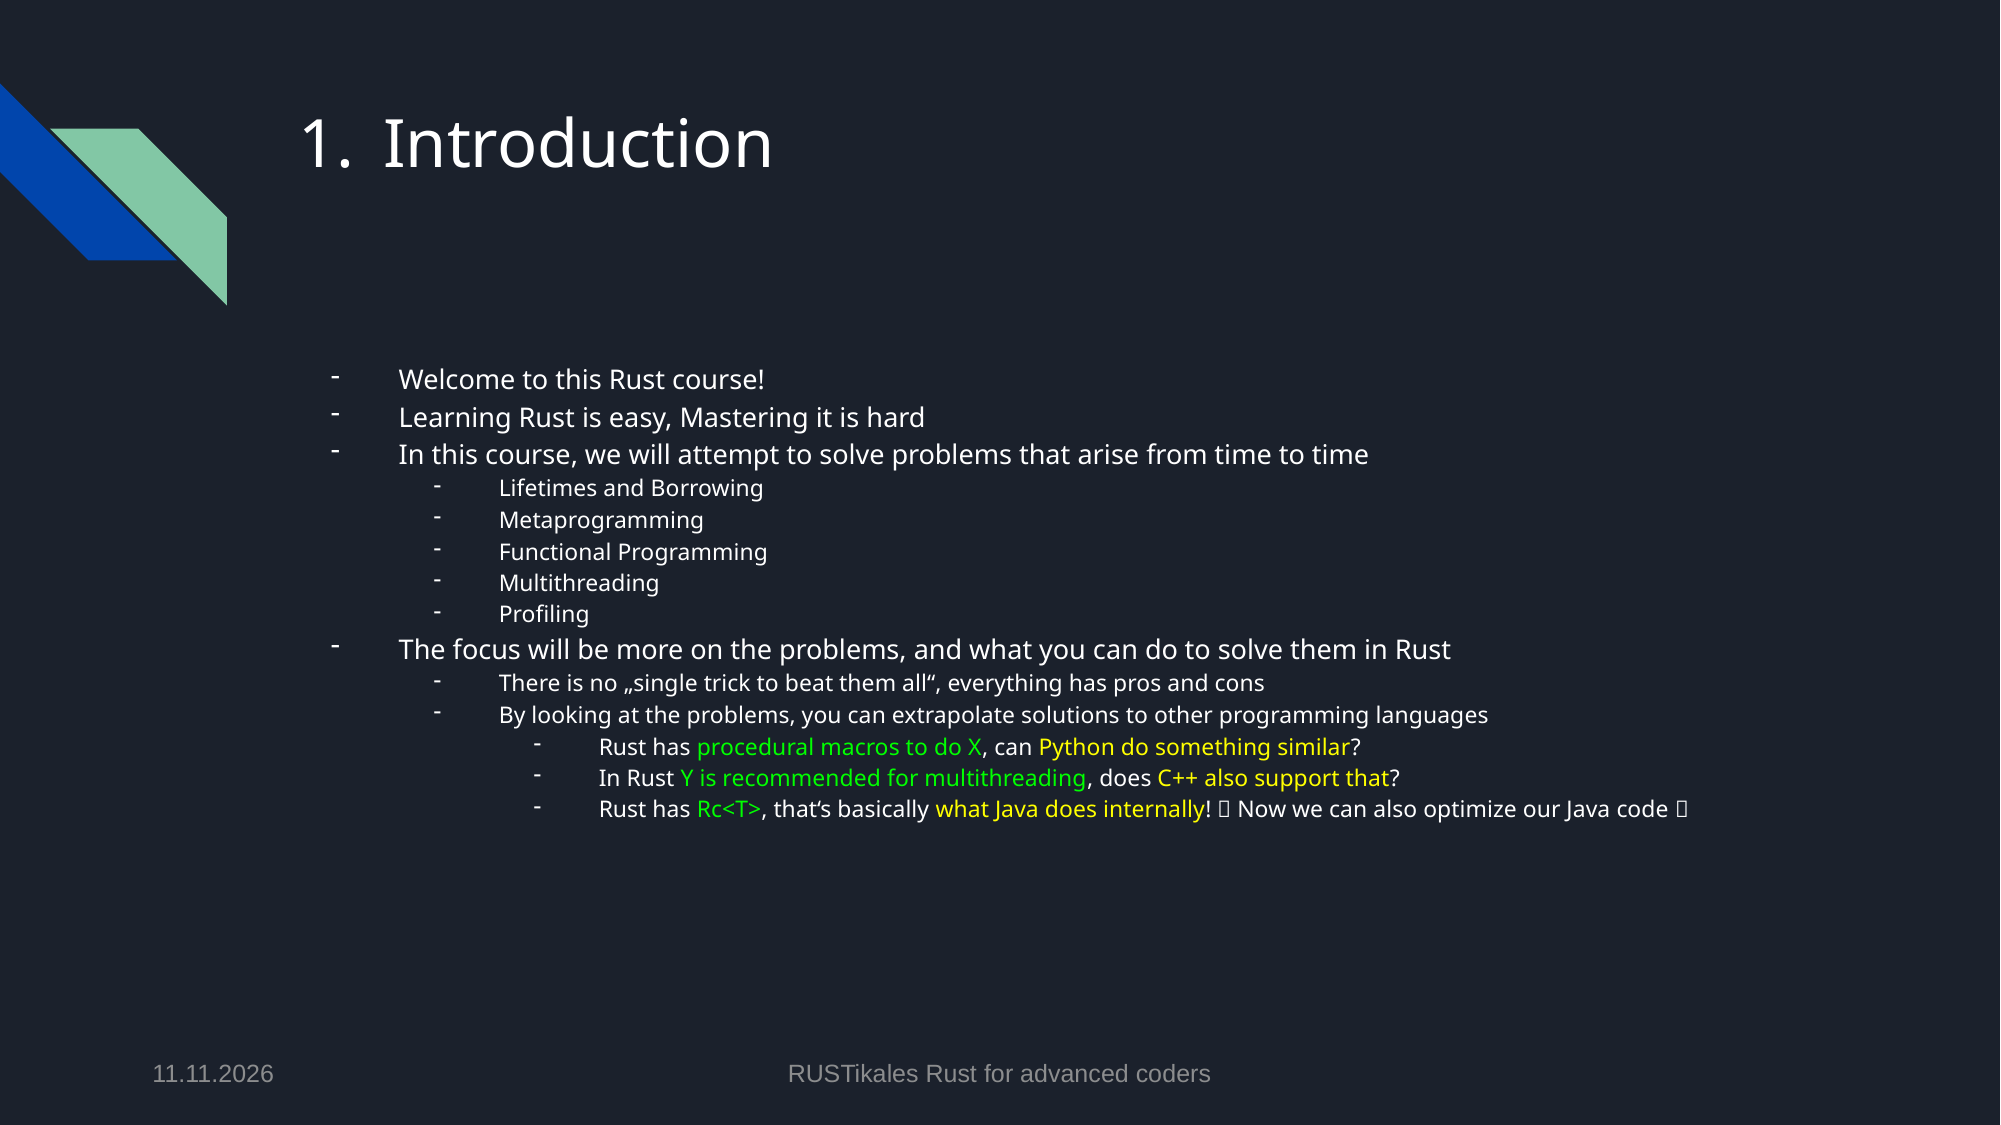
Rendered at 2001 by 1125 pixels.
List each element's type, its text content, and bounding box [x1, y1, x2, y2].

title Introduction [283, 86, 1824, 287]
list Welcome to this Rust course! Learning Rust is easy, Mastering it is hard In this course, we will attempt to solve problems that arise from time to time Lifetimes and Borrowing Metaprogramming Functional Programming Multithreading Profiling The focus will be more on the problems, and what you can do to solve them in Rust There is no „single trick to beat them all“, everything has pros and cons By looking at the problems, you can extrapolate solutions to other programming languages Rust has procedural macros to do X, can Python do something similar? In Rust Y is recommended for multithreading, does C++ also support that? Rust has Rc<T>, that‘s basically what Java does internally!  Now we can also optimize our Java code  [283, 342, 1824, 980]
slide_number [137, 1042, 588, 1103]
footer RUSTikales Rust for advanced coders [662, 1042, 1338, 1103]
